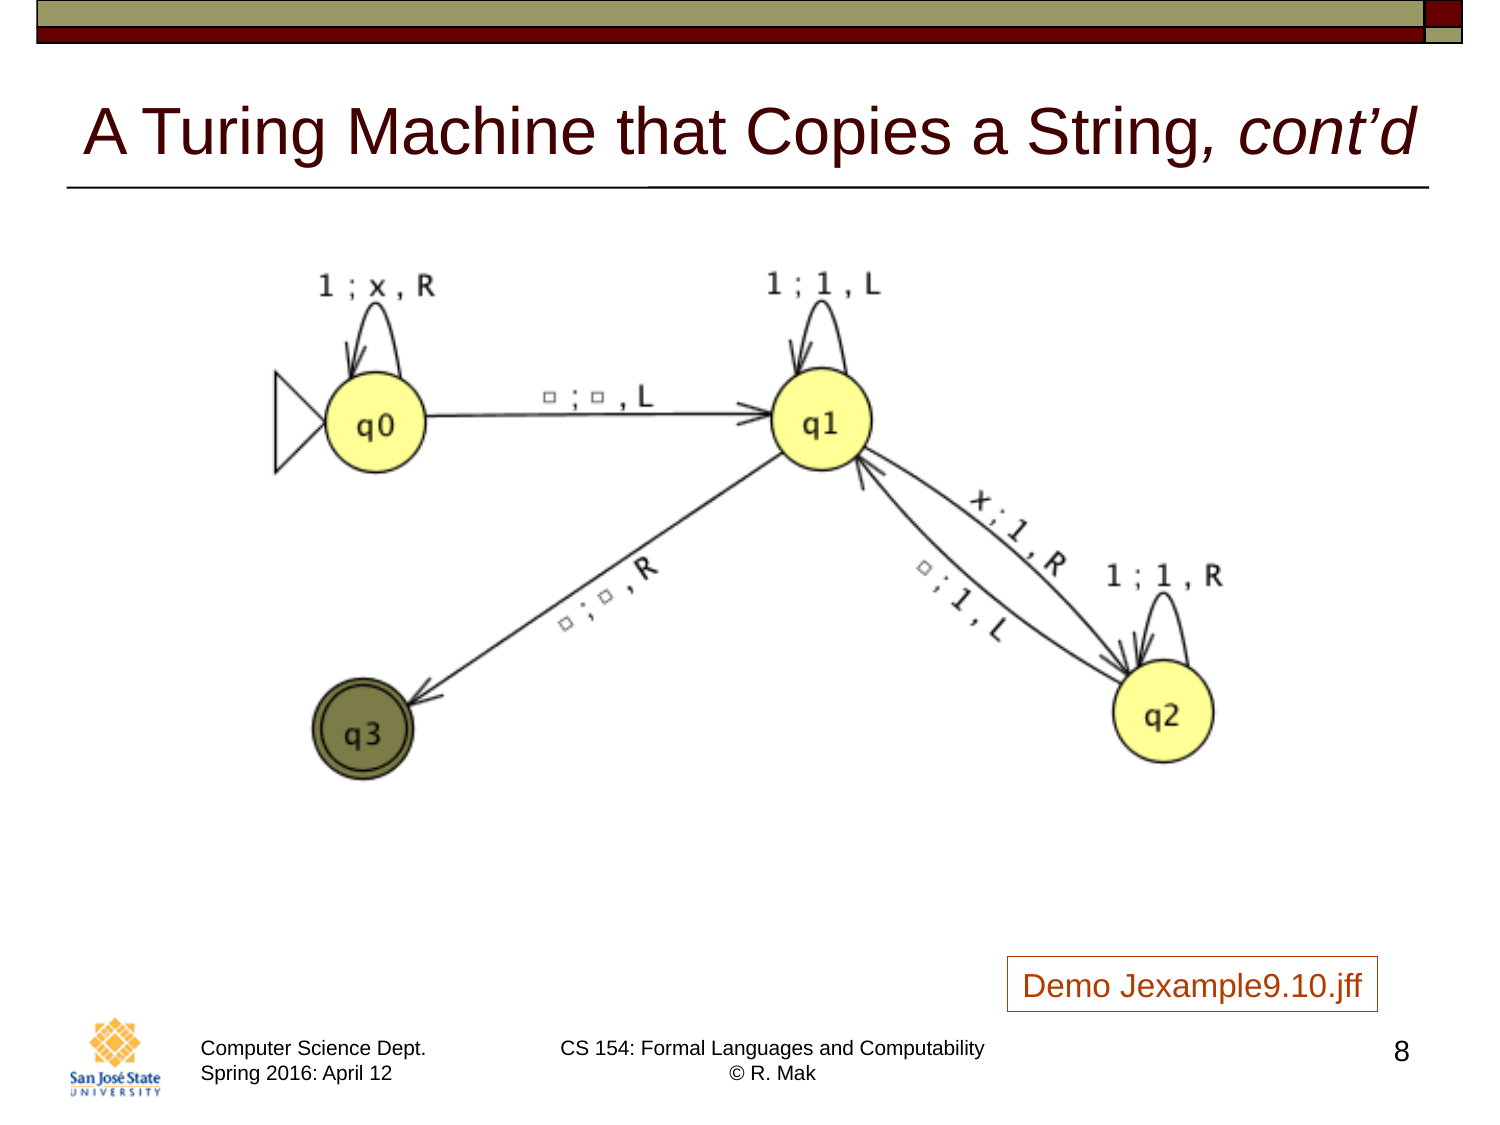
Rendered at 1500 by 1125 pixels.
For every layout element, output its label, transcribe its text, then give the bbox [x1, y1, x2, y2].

picture [60, 1012, 166, 1112]
text_box Demo Jexample9.10.jff [1007, 956, 1378, 1012]
slide_number 8 [1112, 1025, 1425, 1100]
title A Turing Machine that Copies a String, cont’d [60, 67, 1440, 175]
picture [224, 232, 1265, 816]
